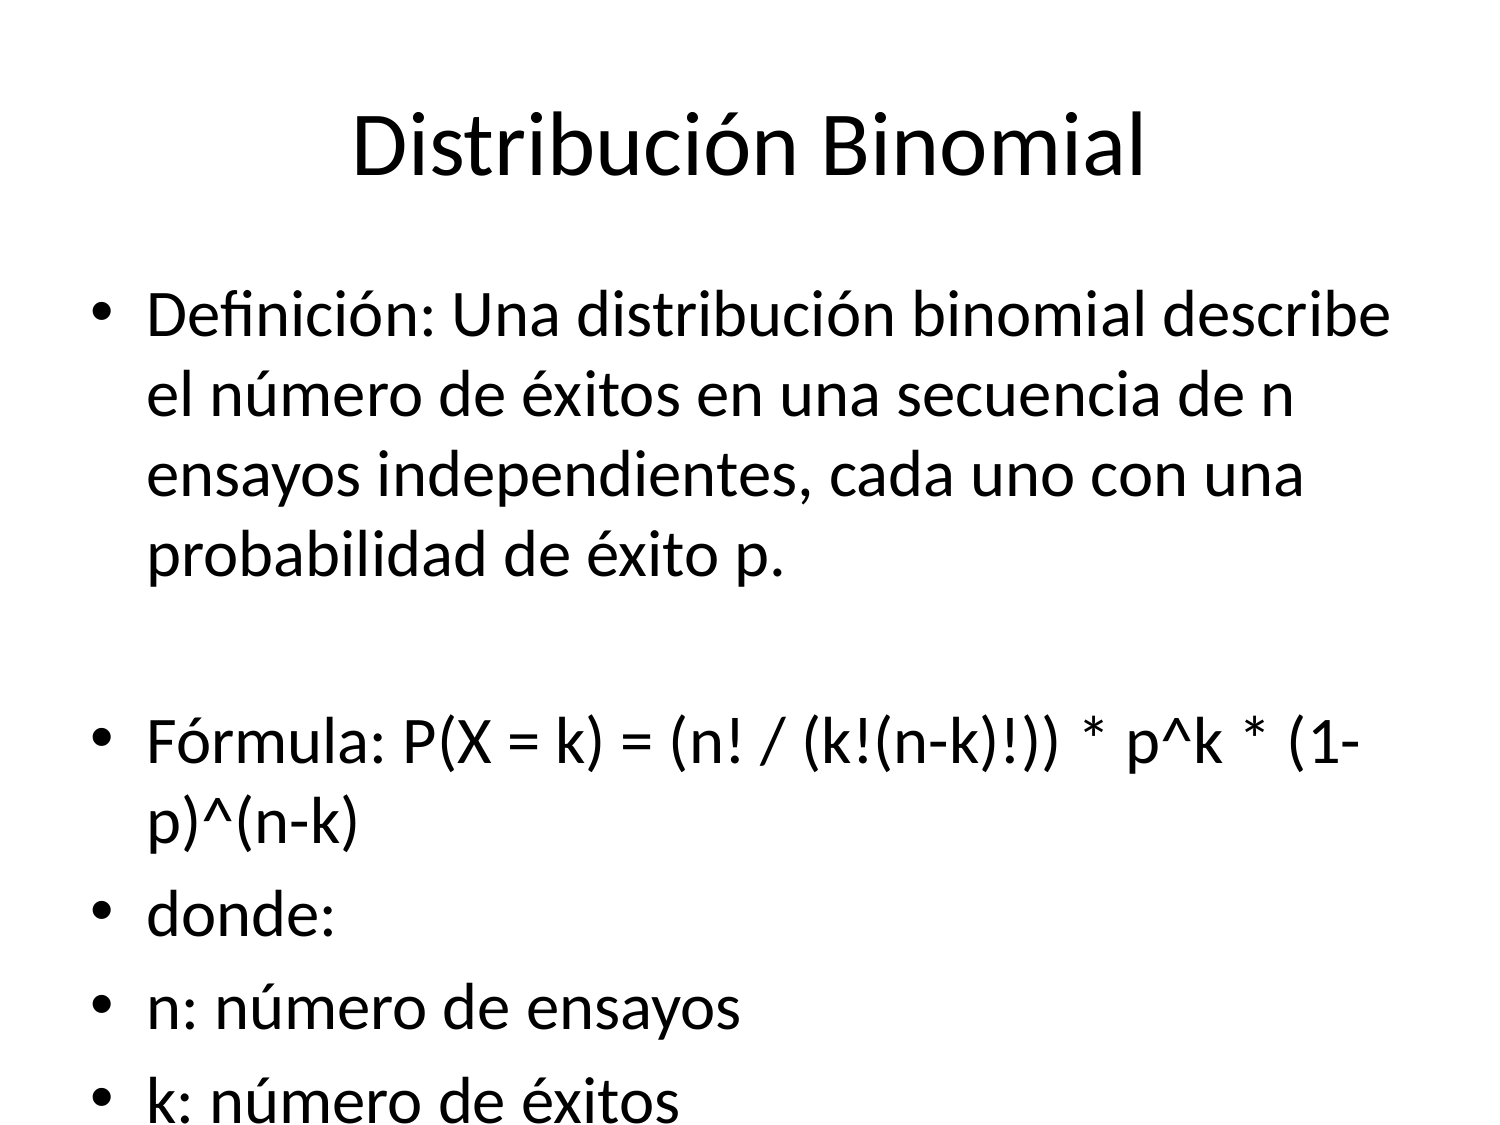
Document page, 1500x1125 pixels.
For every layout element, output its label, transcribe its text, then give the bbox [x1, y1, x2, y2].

list Definición: Una distribución binomial describe el número de éxitos en una secuencia de n ensayos independientes, cada uno con una probabilidad de éxito p. Fórmula: P(X = k) = (n! / (k!(n-k)!)) * p^k * (1-p)^(n-k) donde: n: número de ensayos k: número de éxitos p: probabilidad de éxito en un ensayo Coeficiente binomial: (n! / (k!(n-k)!)) [75, 262, 1425, 1005]
title Distribución Binomial [75, 45, 1425, 233]
